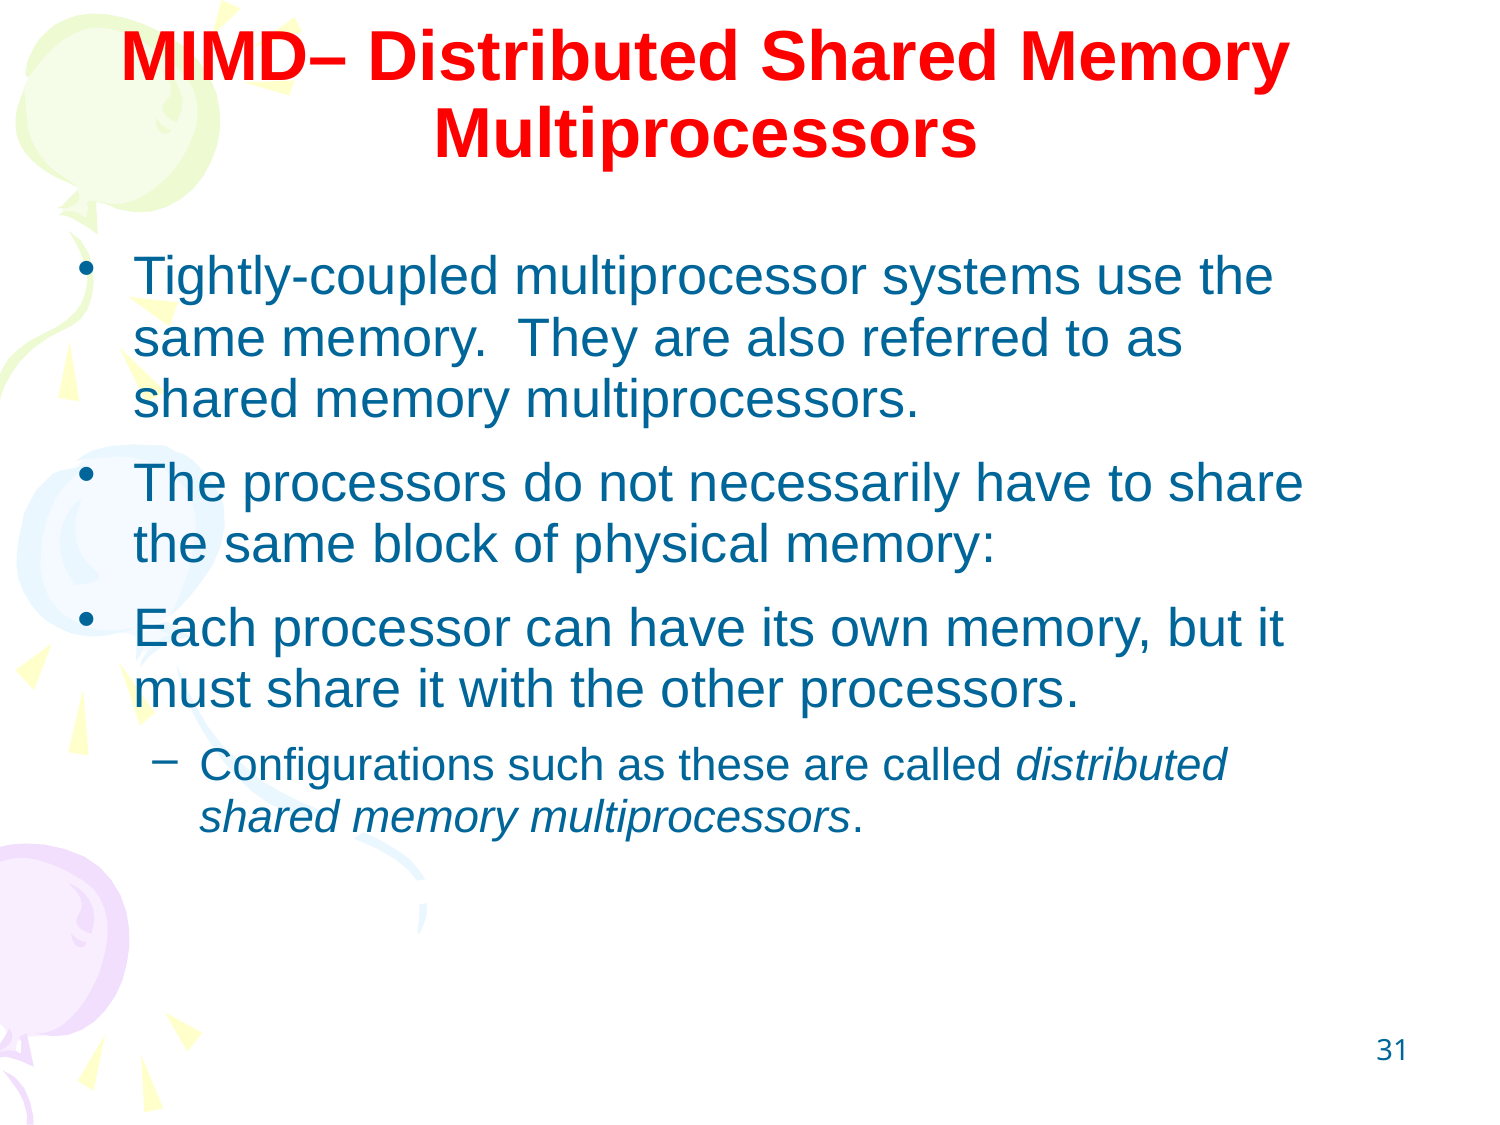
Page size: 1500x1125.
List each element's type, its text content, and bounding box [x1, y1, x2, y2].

slide_number 31 [1074, 1023, 1426, 1100]
title MIMD– Distributed Shared Memory Multiprocessors [37, 29, 1376, 181]
list Tightly-coupled multiprocessor systems use the same memory. They are also referred to as shared memory multiprocessors. The processors do not necessarily have to share the same block of physical memory: Each processor can have its own memory, but it must share it with the other processors. Configurations such as these are called distributed shared memory multiprocessors. [62, 237, 1350, 1013]
